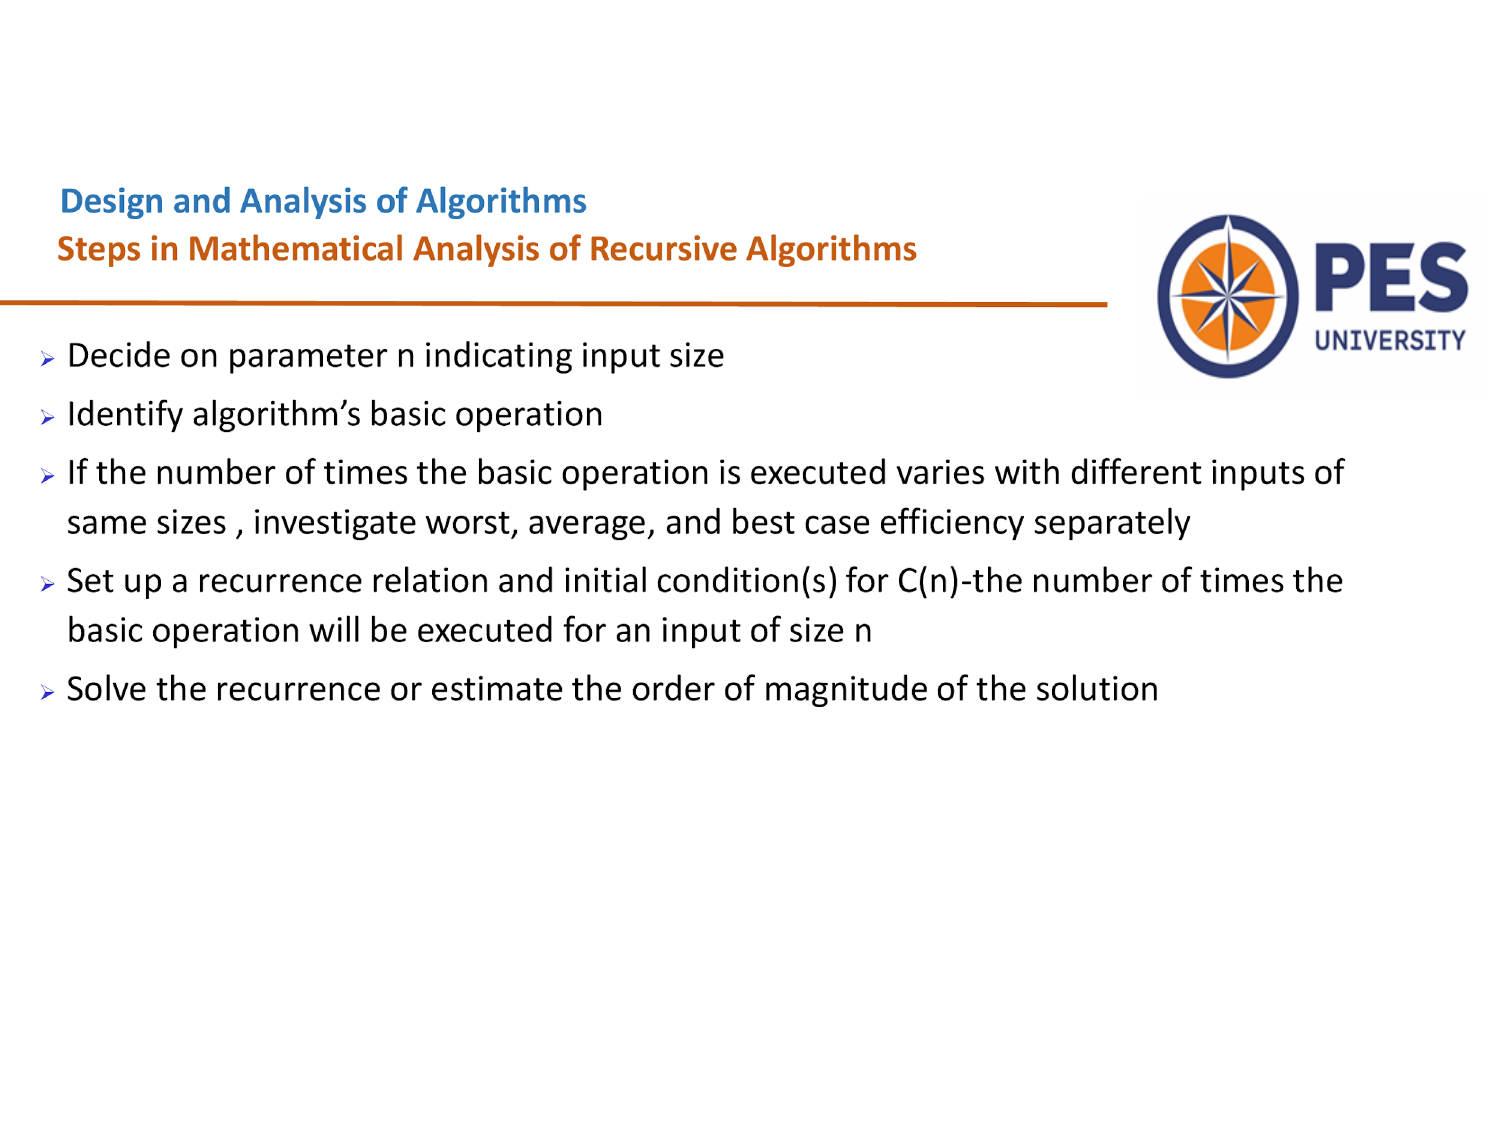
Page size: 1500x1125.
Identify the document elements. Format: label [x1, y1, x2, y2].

picture [0, 140, 1485, 985]
